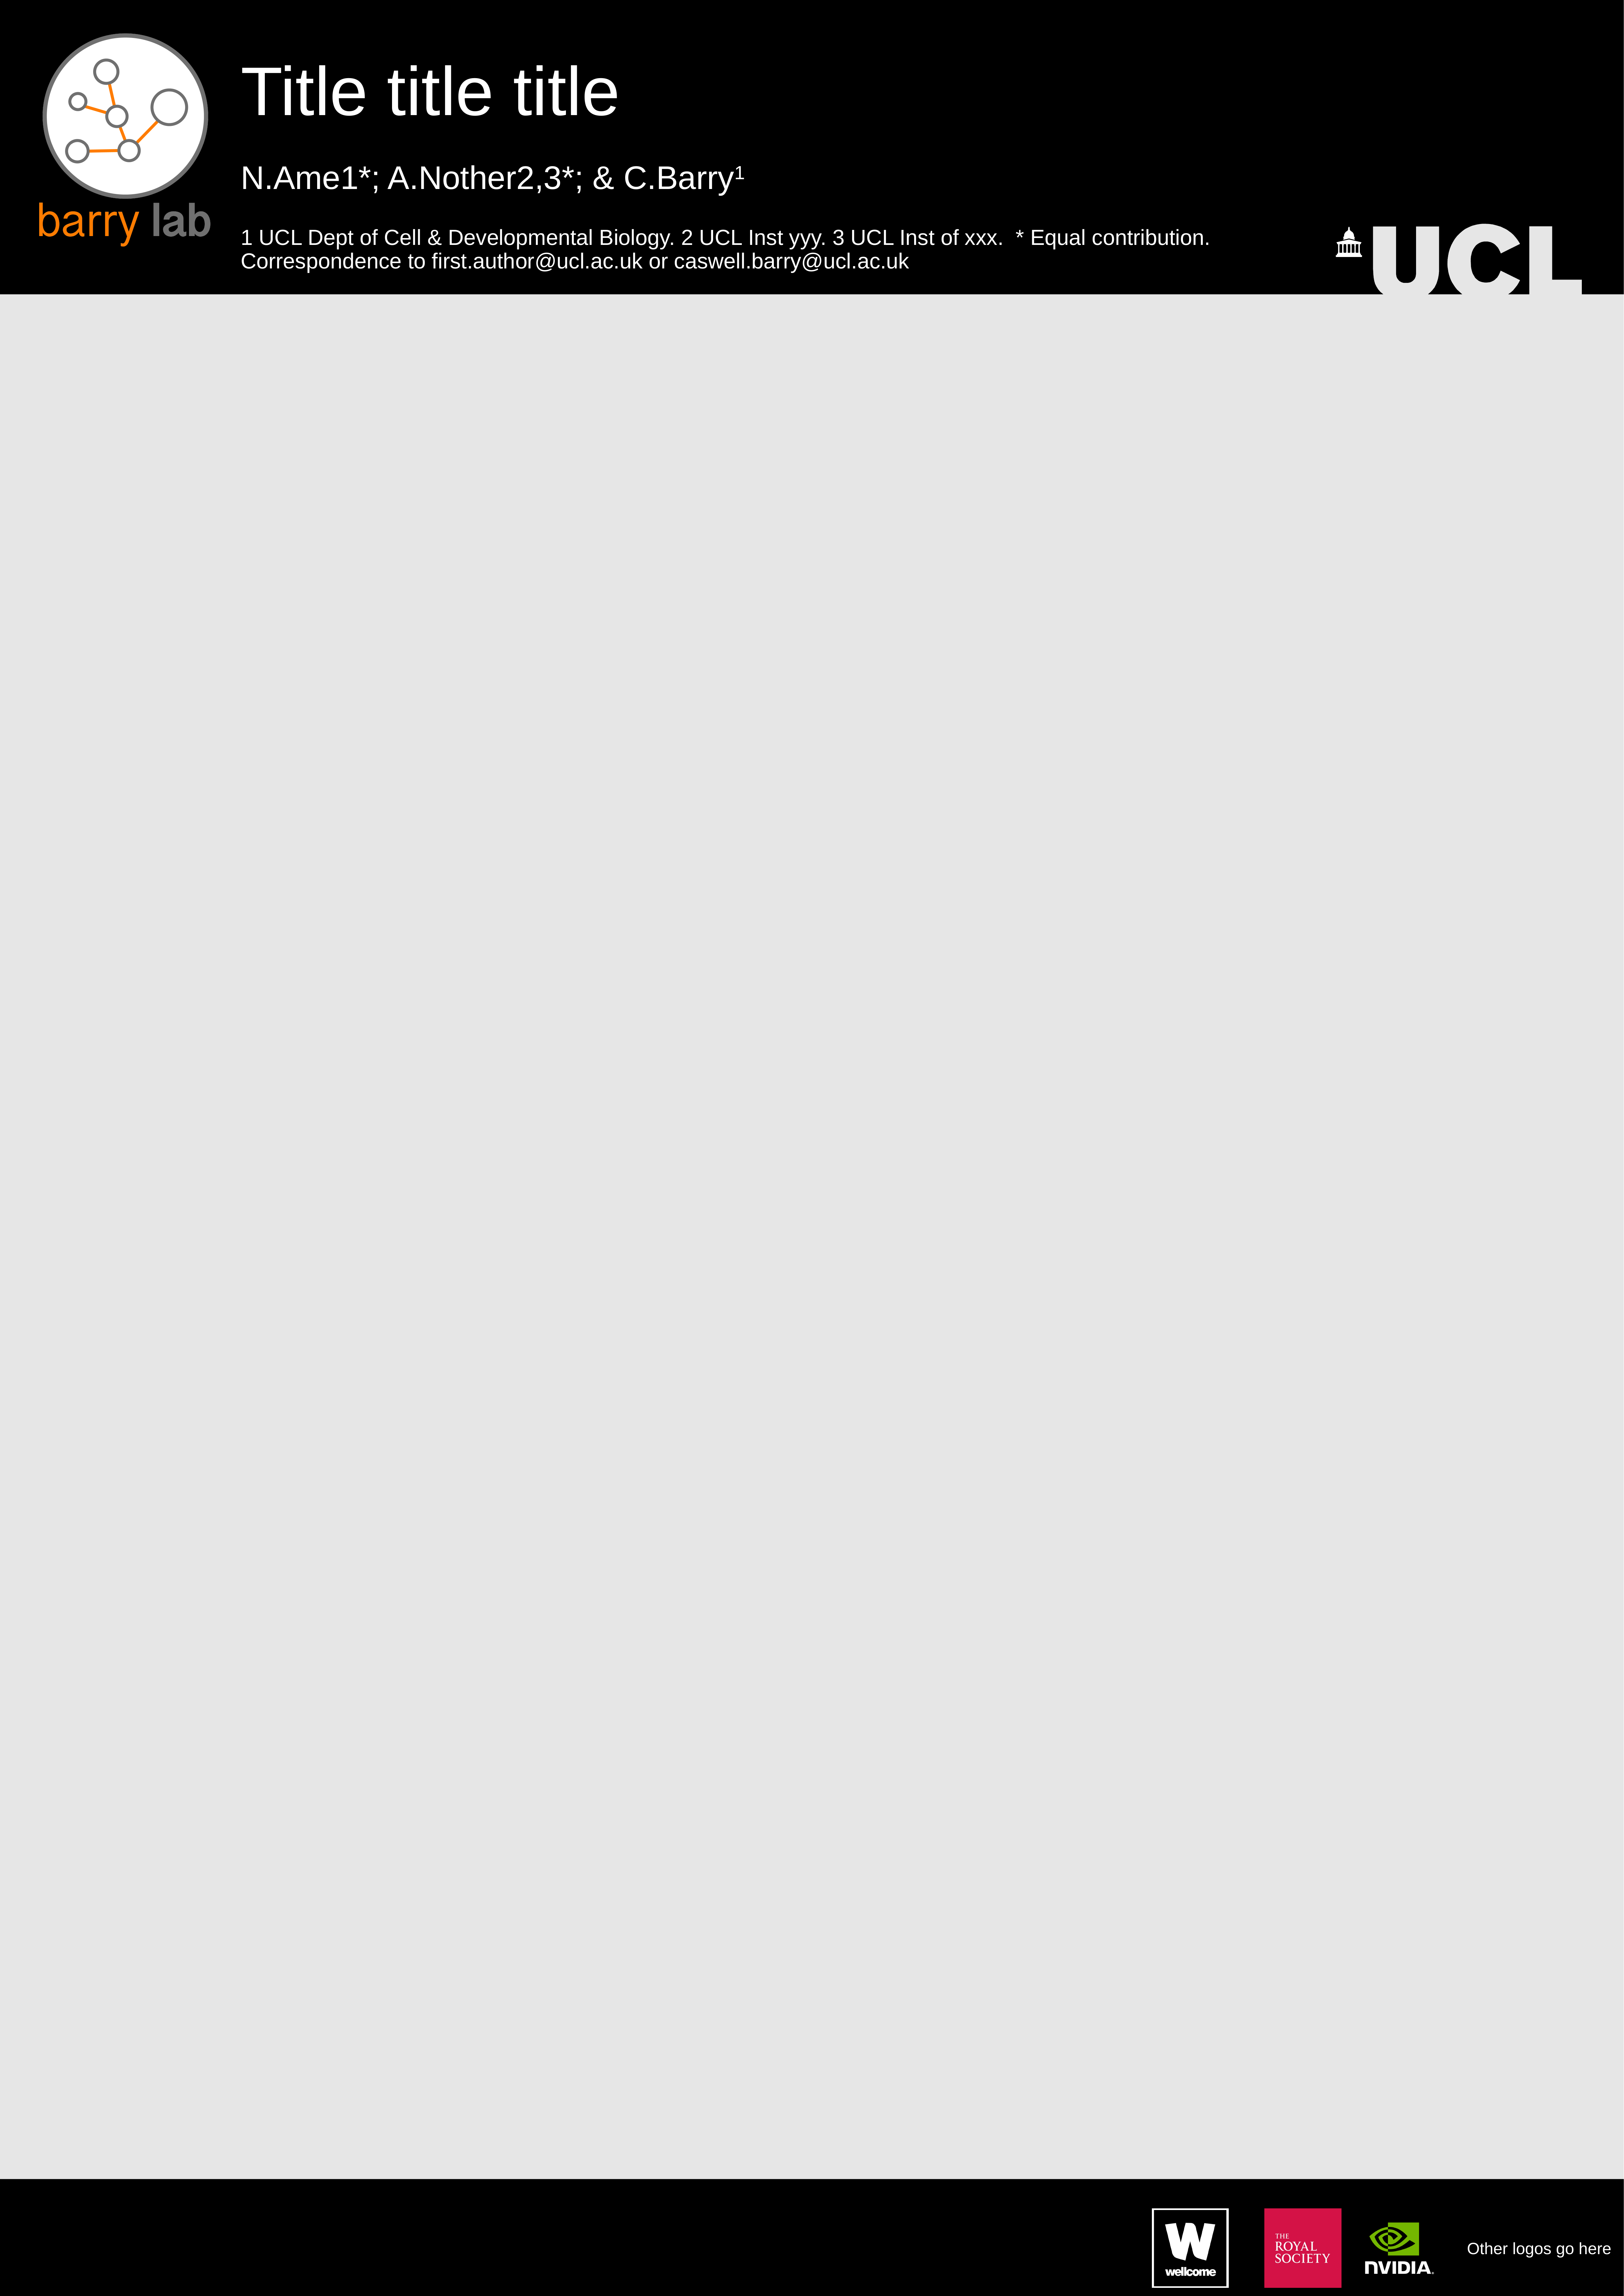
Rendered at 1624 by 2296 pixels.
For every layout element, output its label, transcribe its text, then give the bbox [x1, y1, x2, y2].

title Title title title [236, 53, 1566, 118]
list 1 UCL Dept of Cell & Developmental Biology. 2 UCL Inst yyy. 3 UCL Inst of xxx. * Equal contribution. Correspondence to first.author@ucl.ac.uk or caswell.barry@ucl.ac.uk [236, 224, 1291, 290]
picture [36, 33, 212, 255]
list N.Ame1*; A.Nother2,3*; & C.Barry1 [236, 159, 1291, 201]
picture [1357, 2208, 1447, 2288]
picture [1152, 2208, 1229, 2288]
picture [1264, 2208, 1342, 2288]
